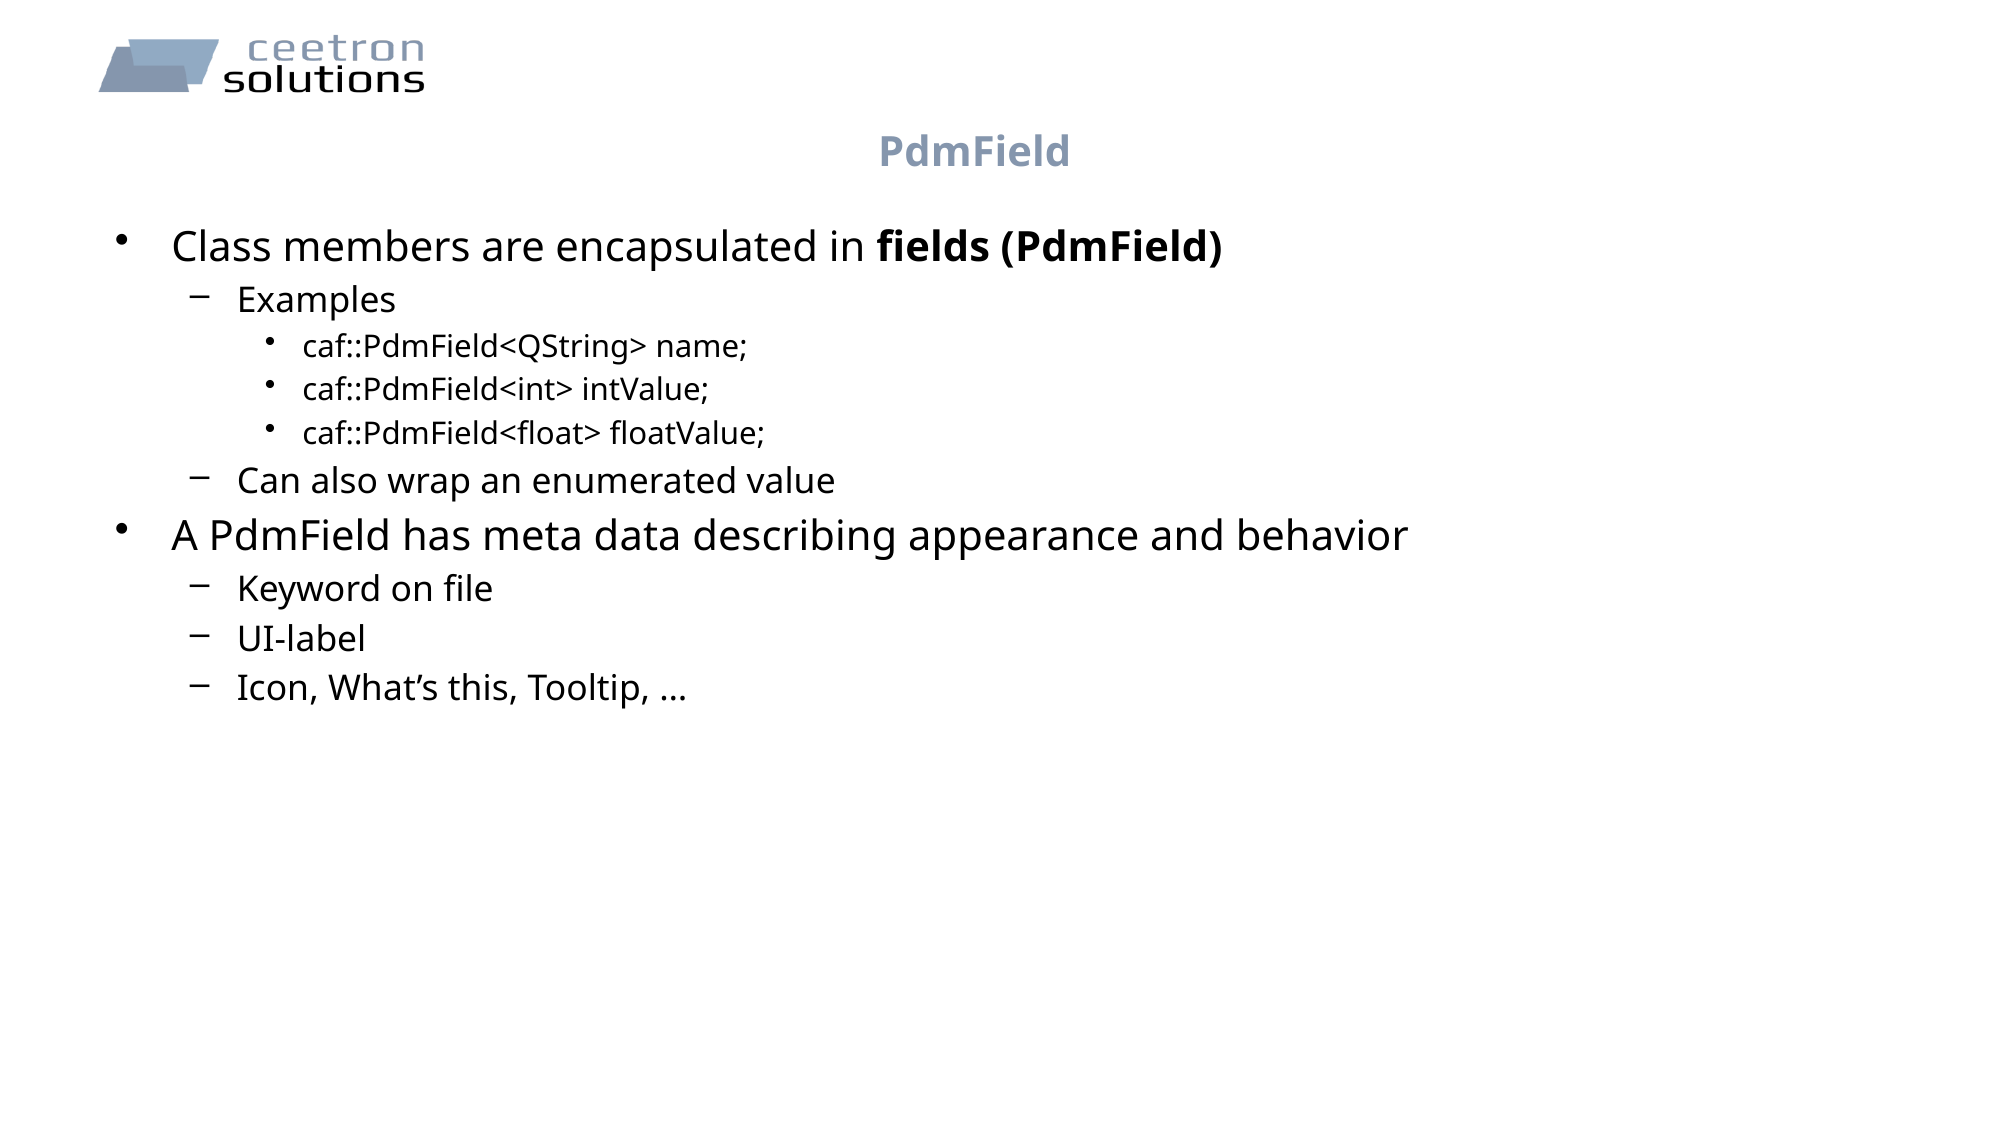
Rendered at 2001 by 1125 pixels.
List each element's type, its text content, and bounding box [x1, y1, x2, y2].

title PdmField [99, 112, 1851, 188]
picture [96, 31, 425, 97]
list Class members are encapsulated in fields (PdmField) Examples caf::PdmField<QString> name; caf::PdmField<int> intValue; caf::PdmField<float> floatValue; Can also wrap an enumerated value A PdmField has meta data describing appearance and behavior Keyword on file UI-label Icon, What’s this, Tooltip, … [99, 212, 1851, 1001]
